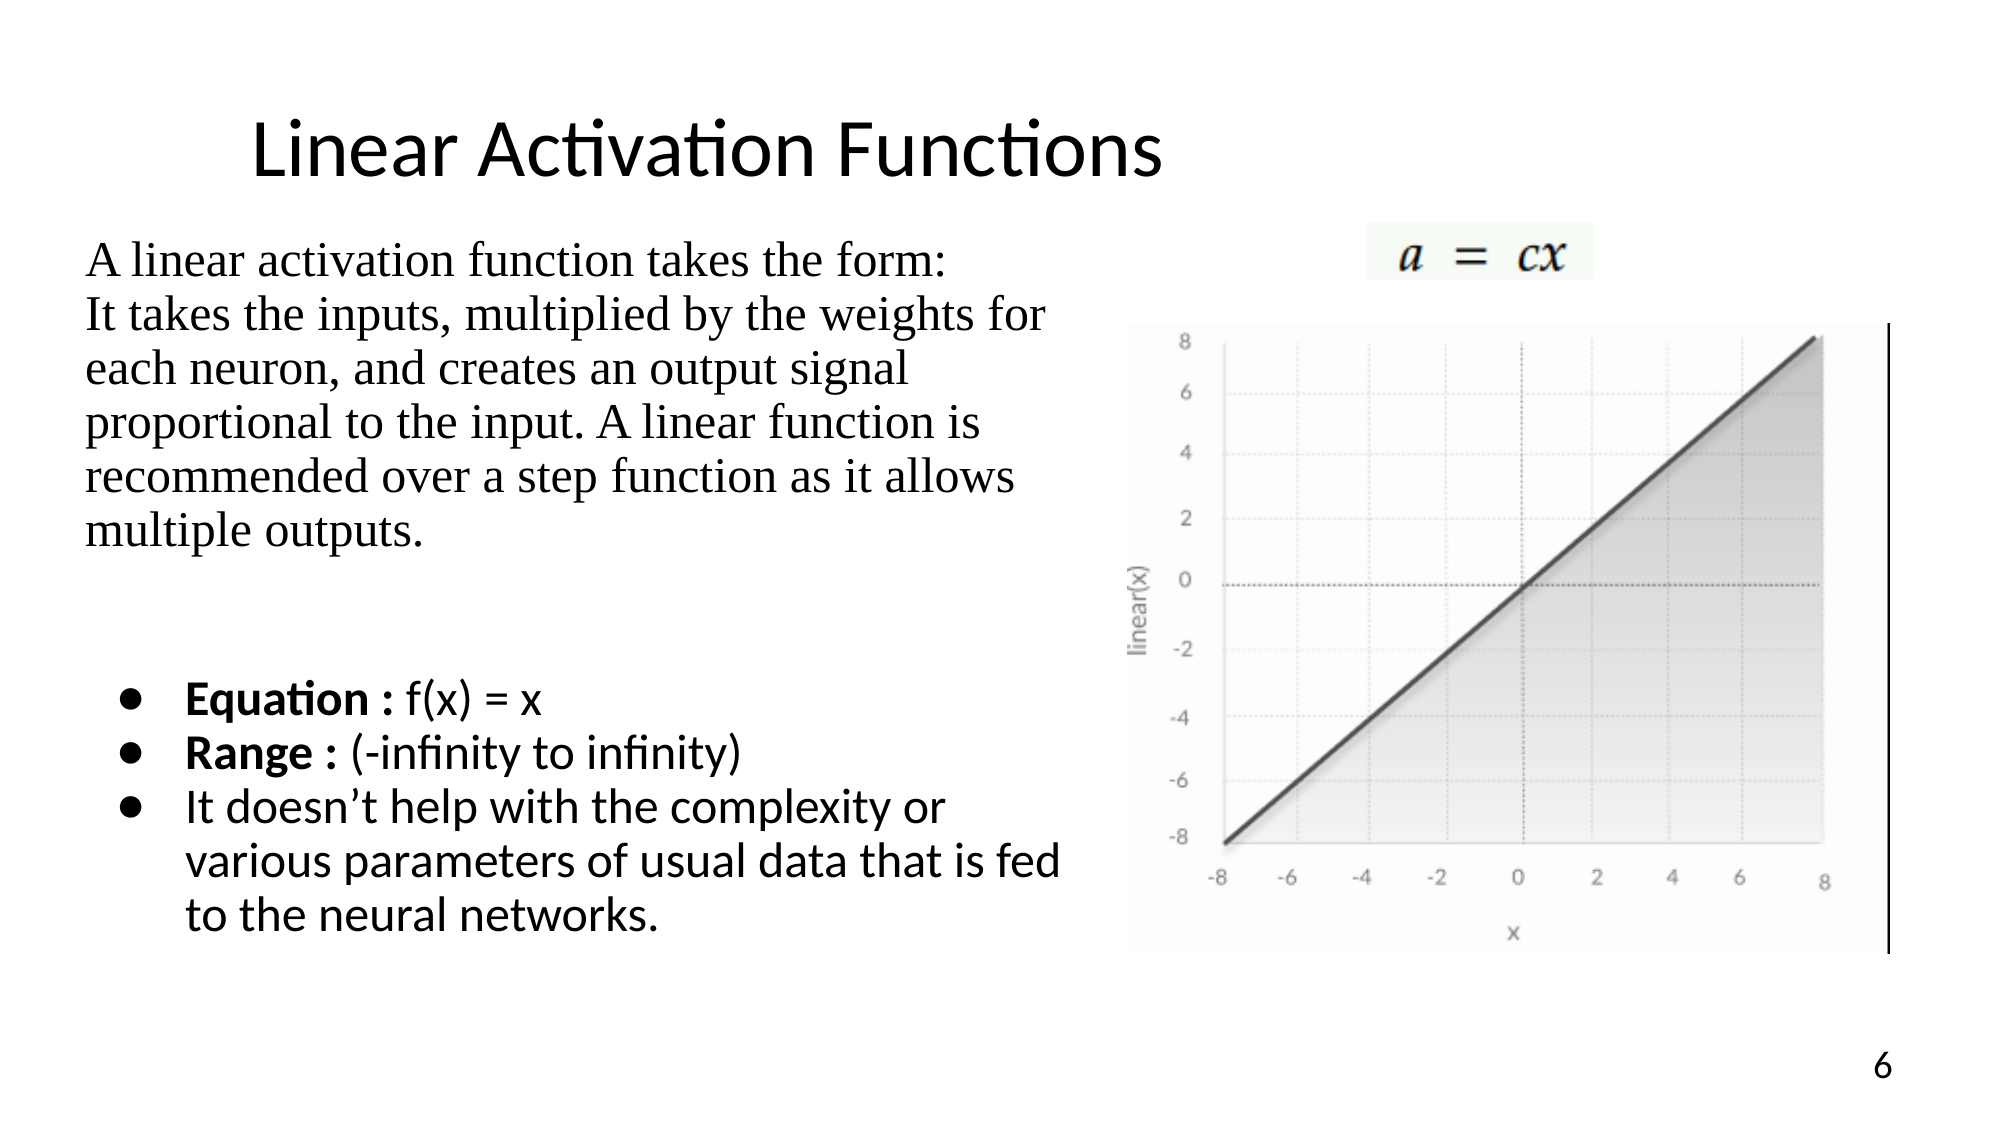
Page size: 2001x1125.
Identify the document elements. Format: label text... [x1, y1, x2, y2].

picture [1367, 223, 1593, 299]
slide_number 6 [1853, 1019, 1974, 1106]
text_box Linear Activation Functions [231, 72, 2000, 199]
picture [1127, 323, 1890, 954]
list A linear activation function takes the form: It takes the inputs, multiplied by the weights for each neuron, and creates an output signal proportional to the input. A linear function is recommended over a step function as it allows multiple outputs. Equation : f(x) = x Range : (-infinity to infinity) It doesn’t help with the complexity or various parameters of usual data that is fed to the neural networks. [65, 275, 1092, 993]
